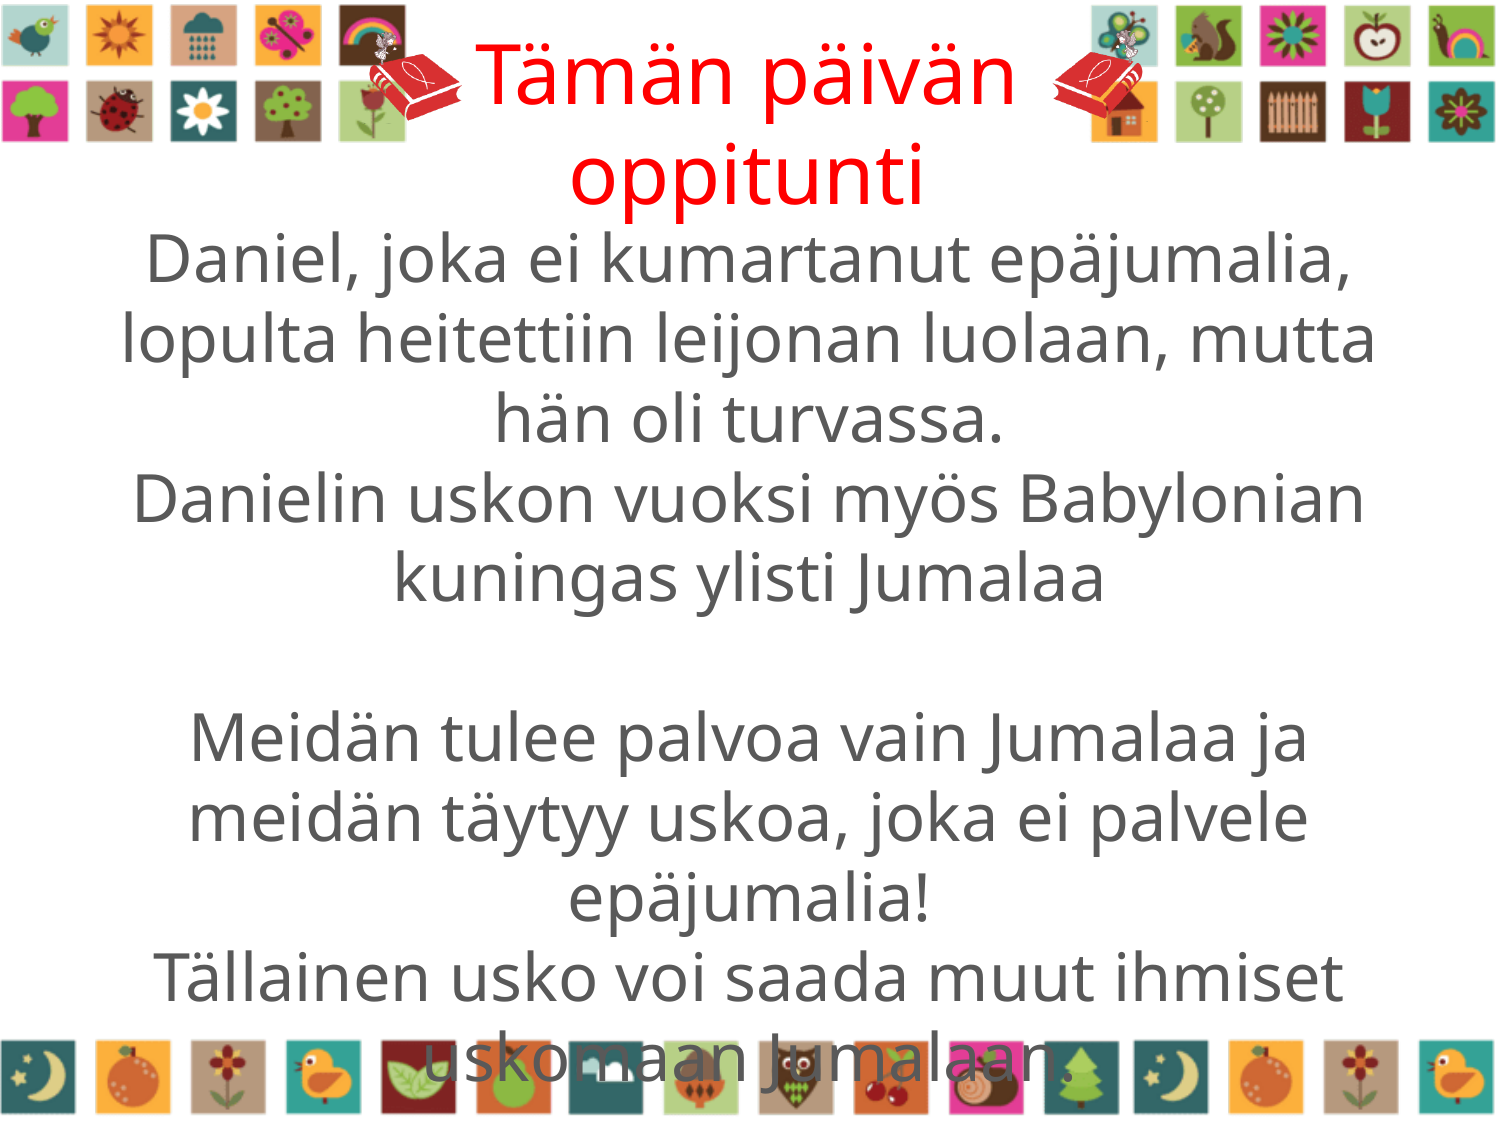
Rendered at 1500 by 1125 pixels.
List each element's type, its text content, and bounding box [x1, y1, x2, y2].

picture [0, 3, 494, 150]
text_box Tämän päivän oppitunti [414, 13, 1080, 208]
text_box Daniel, joka ei kumartanut epäjumalia, lopulta heitettiin leijonan luolaan, mutta hän oli turvassa. Danielin uskon vuoksi myös Babylonian kuningas ylisti Jumalaa Meidän tulee palvoa vain Jumalaa ja meidän täytyy uskoa, joka ei palvele epäjumalia! Tällainen usko voi saada muut ihmiset uskomaan Jumalaan. [76, 208, 1424, 1027]
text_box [0, 1028, 1500, 1118]
picture [1021, 3, 1500, 150]
